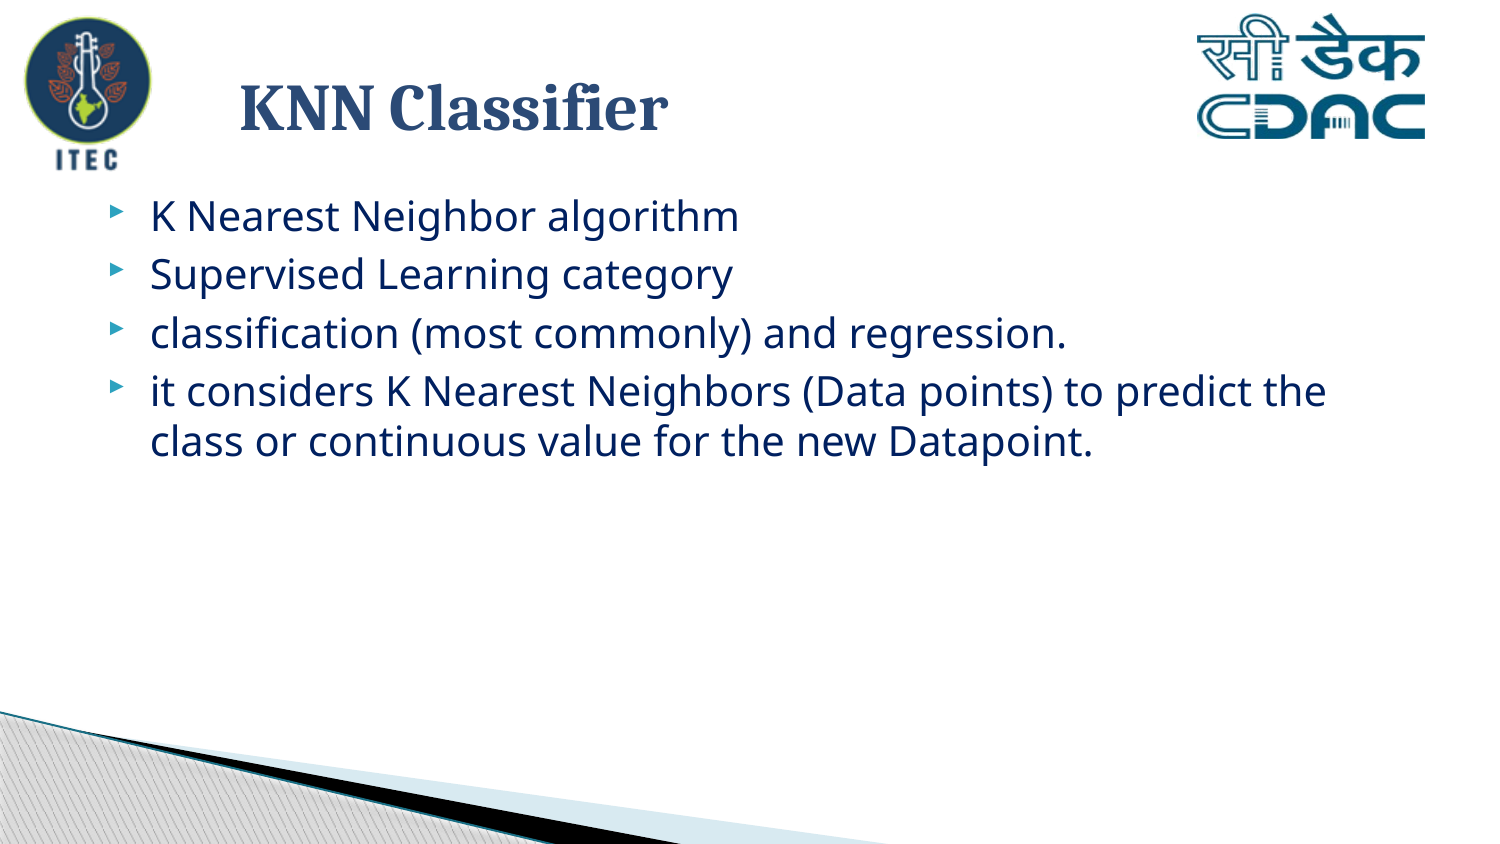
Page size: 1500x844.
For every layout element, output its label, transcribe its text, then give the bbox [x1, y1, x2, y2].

picture [0, 8, 175, 183]
title KNN Classifier [75, 33, 1425, 175]
picture [1197, 13, 1425, 33]
list K Nearest Neighbor algorithm Supervised Learning category classification (most commonly) and regression. it considers K Nearest Neighbors (Data points) to predict the class or continuous value for the new Datapoint. [75, 182, 1425, 747]
